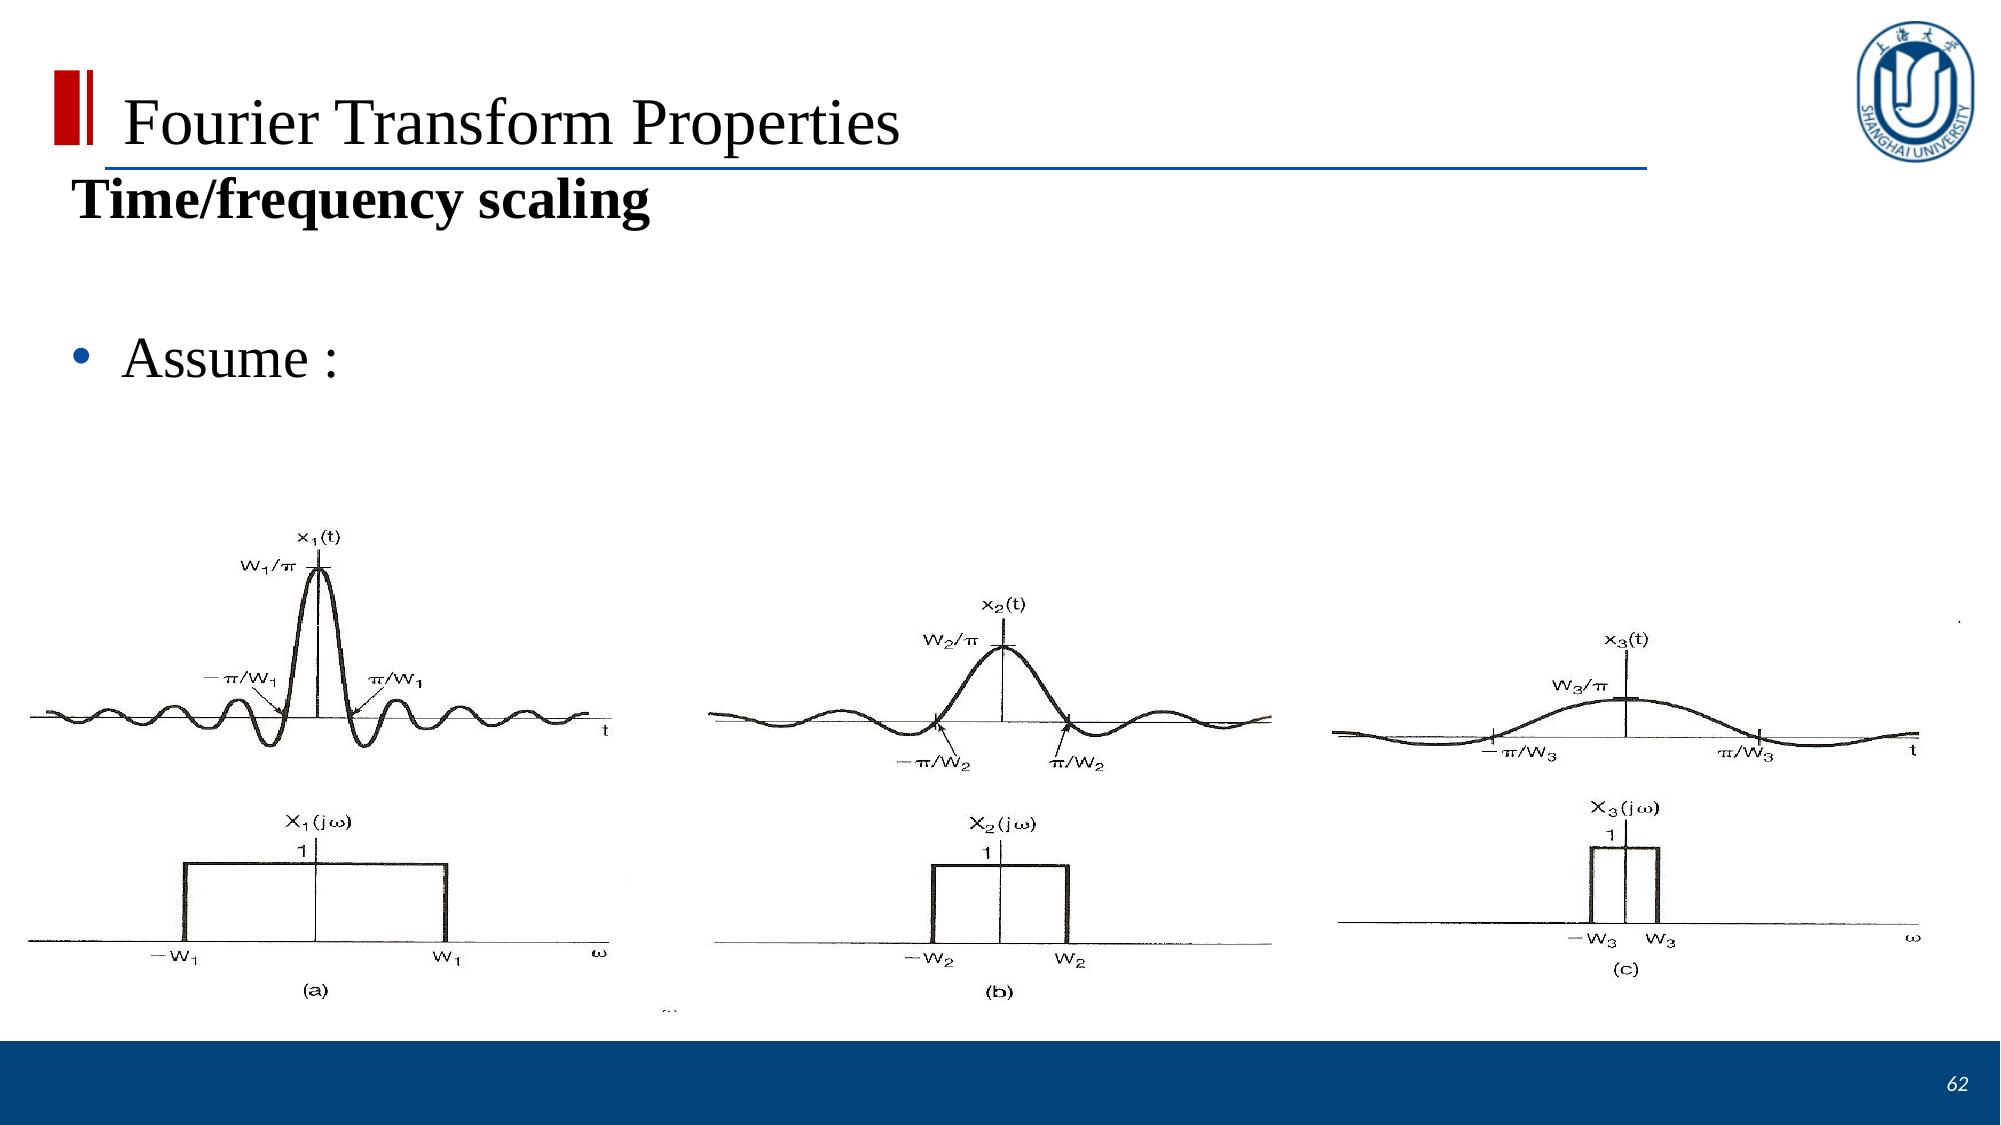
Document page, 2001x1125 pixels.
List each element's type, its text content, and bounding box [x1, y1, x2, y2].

picture [19, 520, 1272, 1012]
title Fourier Transform Properties [108, 37, 1857, 167]
picture [1855, 21, 1978, 163]
picture [1318, 621, 1969, 988]
slide_number 62 [1768, 1052, 1984, 1113]
